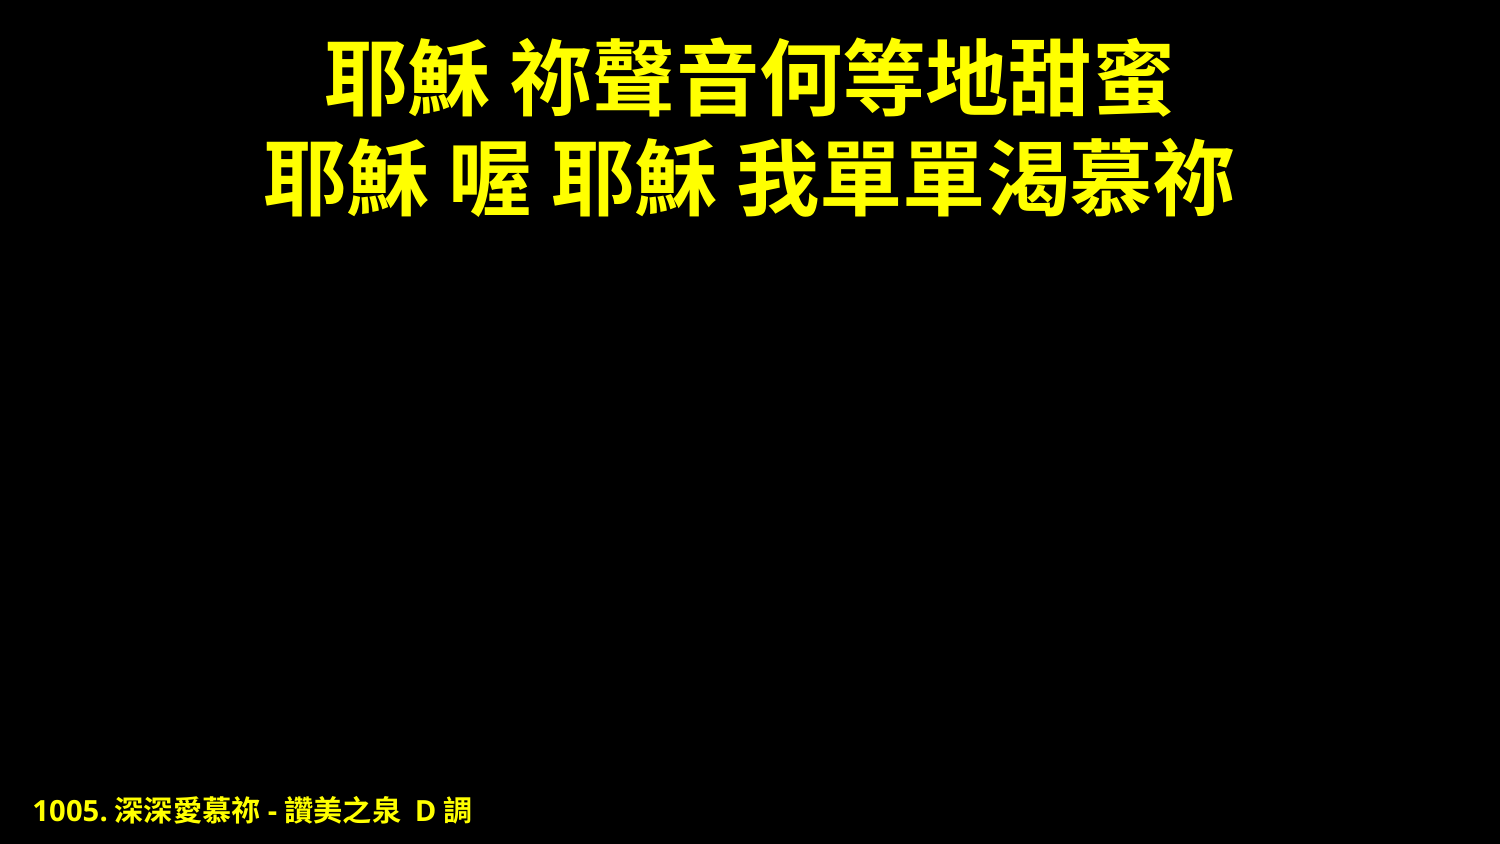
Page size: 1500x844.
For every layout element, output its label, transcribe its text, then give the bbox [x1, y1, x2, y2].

title 耶穌 祢聲音何等地甜蜜 耶穌 喔 耶穌 我單單渴慕祢 [0, 55, 1500, 197]
text_box 1005.深深愛慕祢-讚美之泉 D調 [17, 784, 774, 835]
